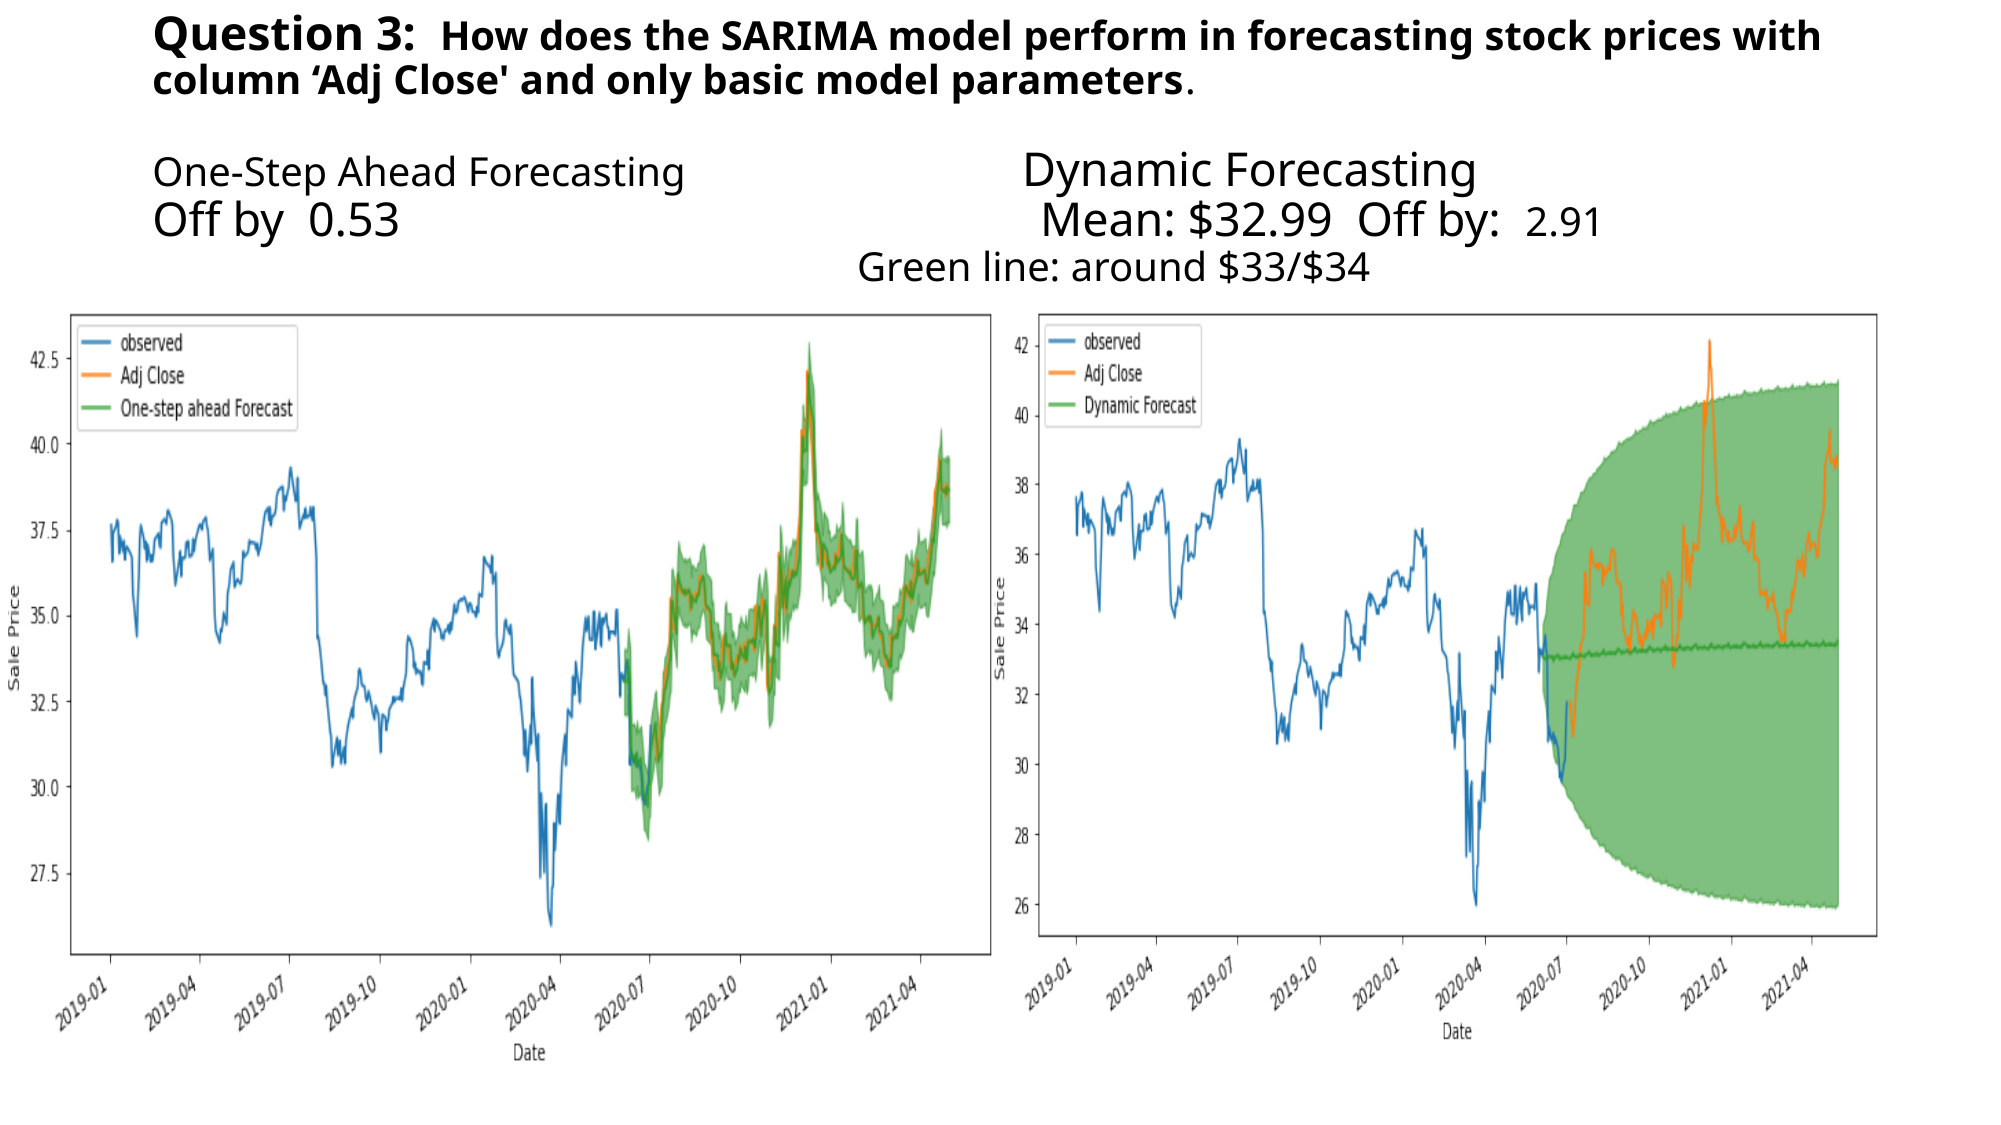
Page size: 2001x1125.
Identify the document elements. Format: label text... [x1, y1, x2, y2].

title Question 3: How does the SARIMA model perform in forecasting stock prices with column ‘Adj Close' and only basic model parameters. One-Step Ahead Forecasting Dynamic Forecasting Off by 0.53 Mean: $32.99 Off by: 2.91 Green line: around $33/$34 [137, 0, 1863, 299]
picture [0, 299, 1884, 1081]
